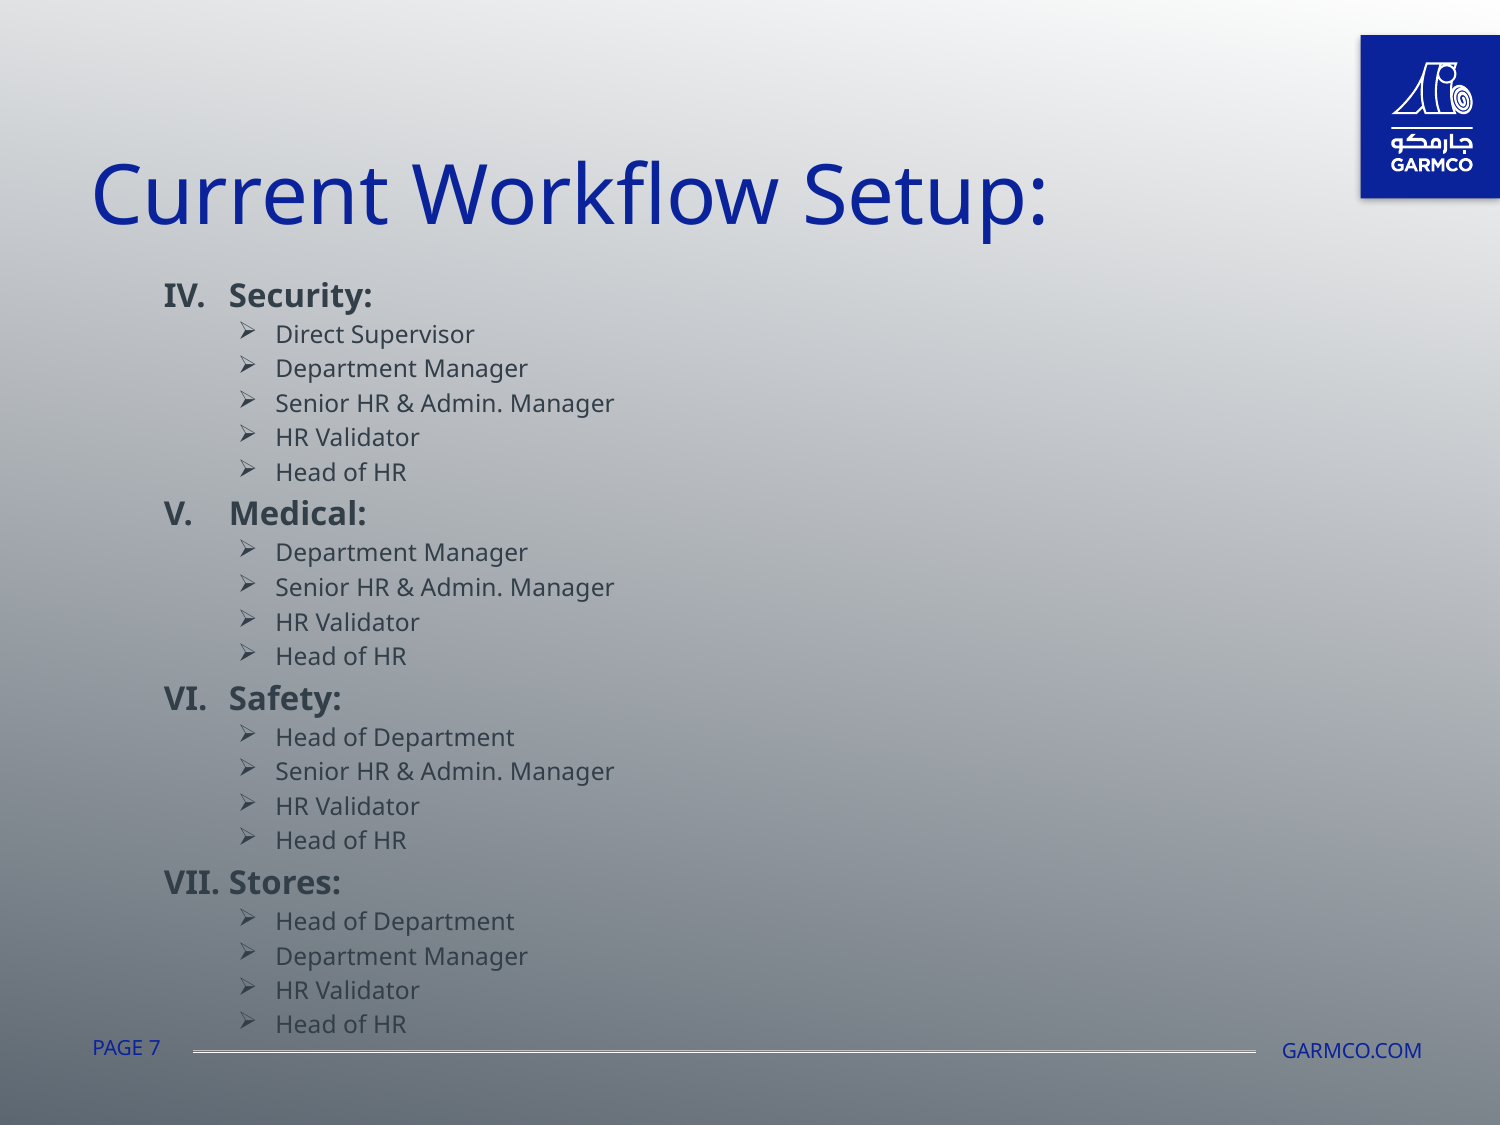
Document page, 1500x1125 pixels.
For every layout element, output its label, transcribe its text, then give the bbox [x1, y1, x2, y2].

text_box Security: Direct Supervisor Department Manager Senior HR & Admin. Manager HR Validator Head of HR Medical: Department Manager Senior HR & Admin. Manager HR Validator Head of HR Safety: Head of Department Senior HR & Admin. Manager HR Validator Head of HR Stores: Head of Department Department Manager HR Validator Head of HR [74, 266, 1425, 1047]
list Current Workflow Setup: [75, 133, 1325, 266]
